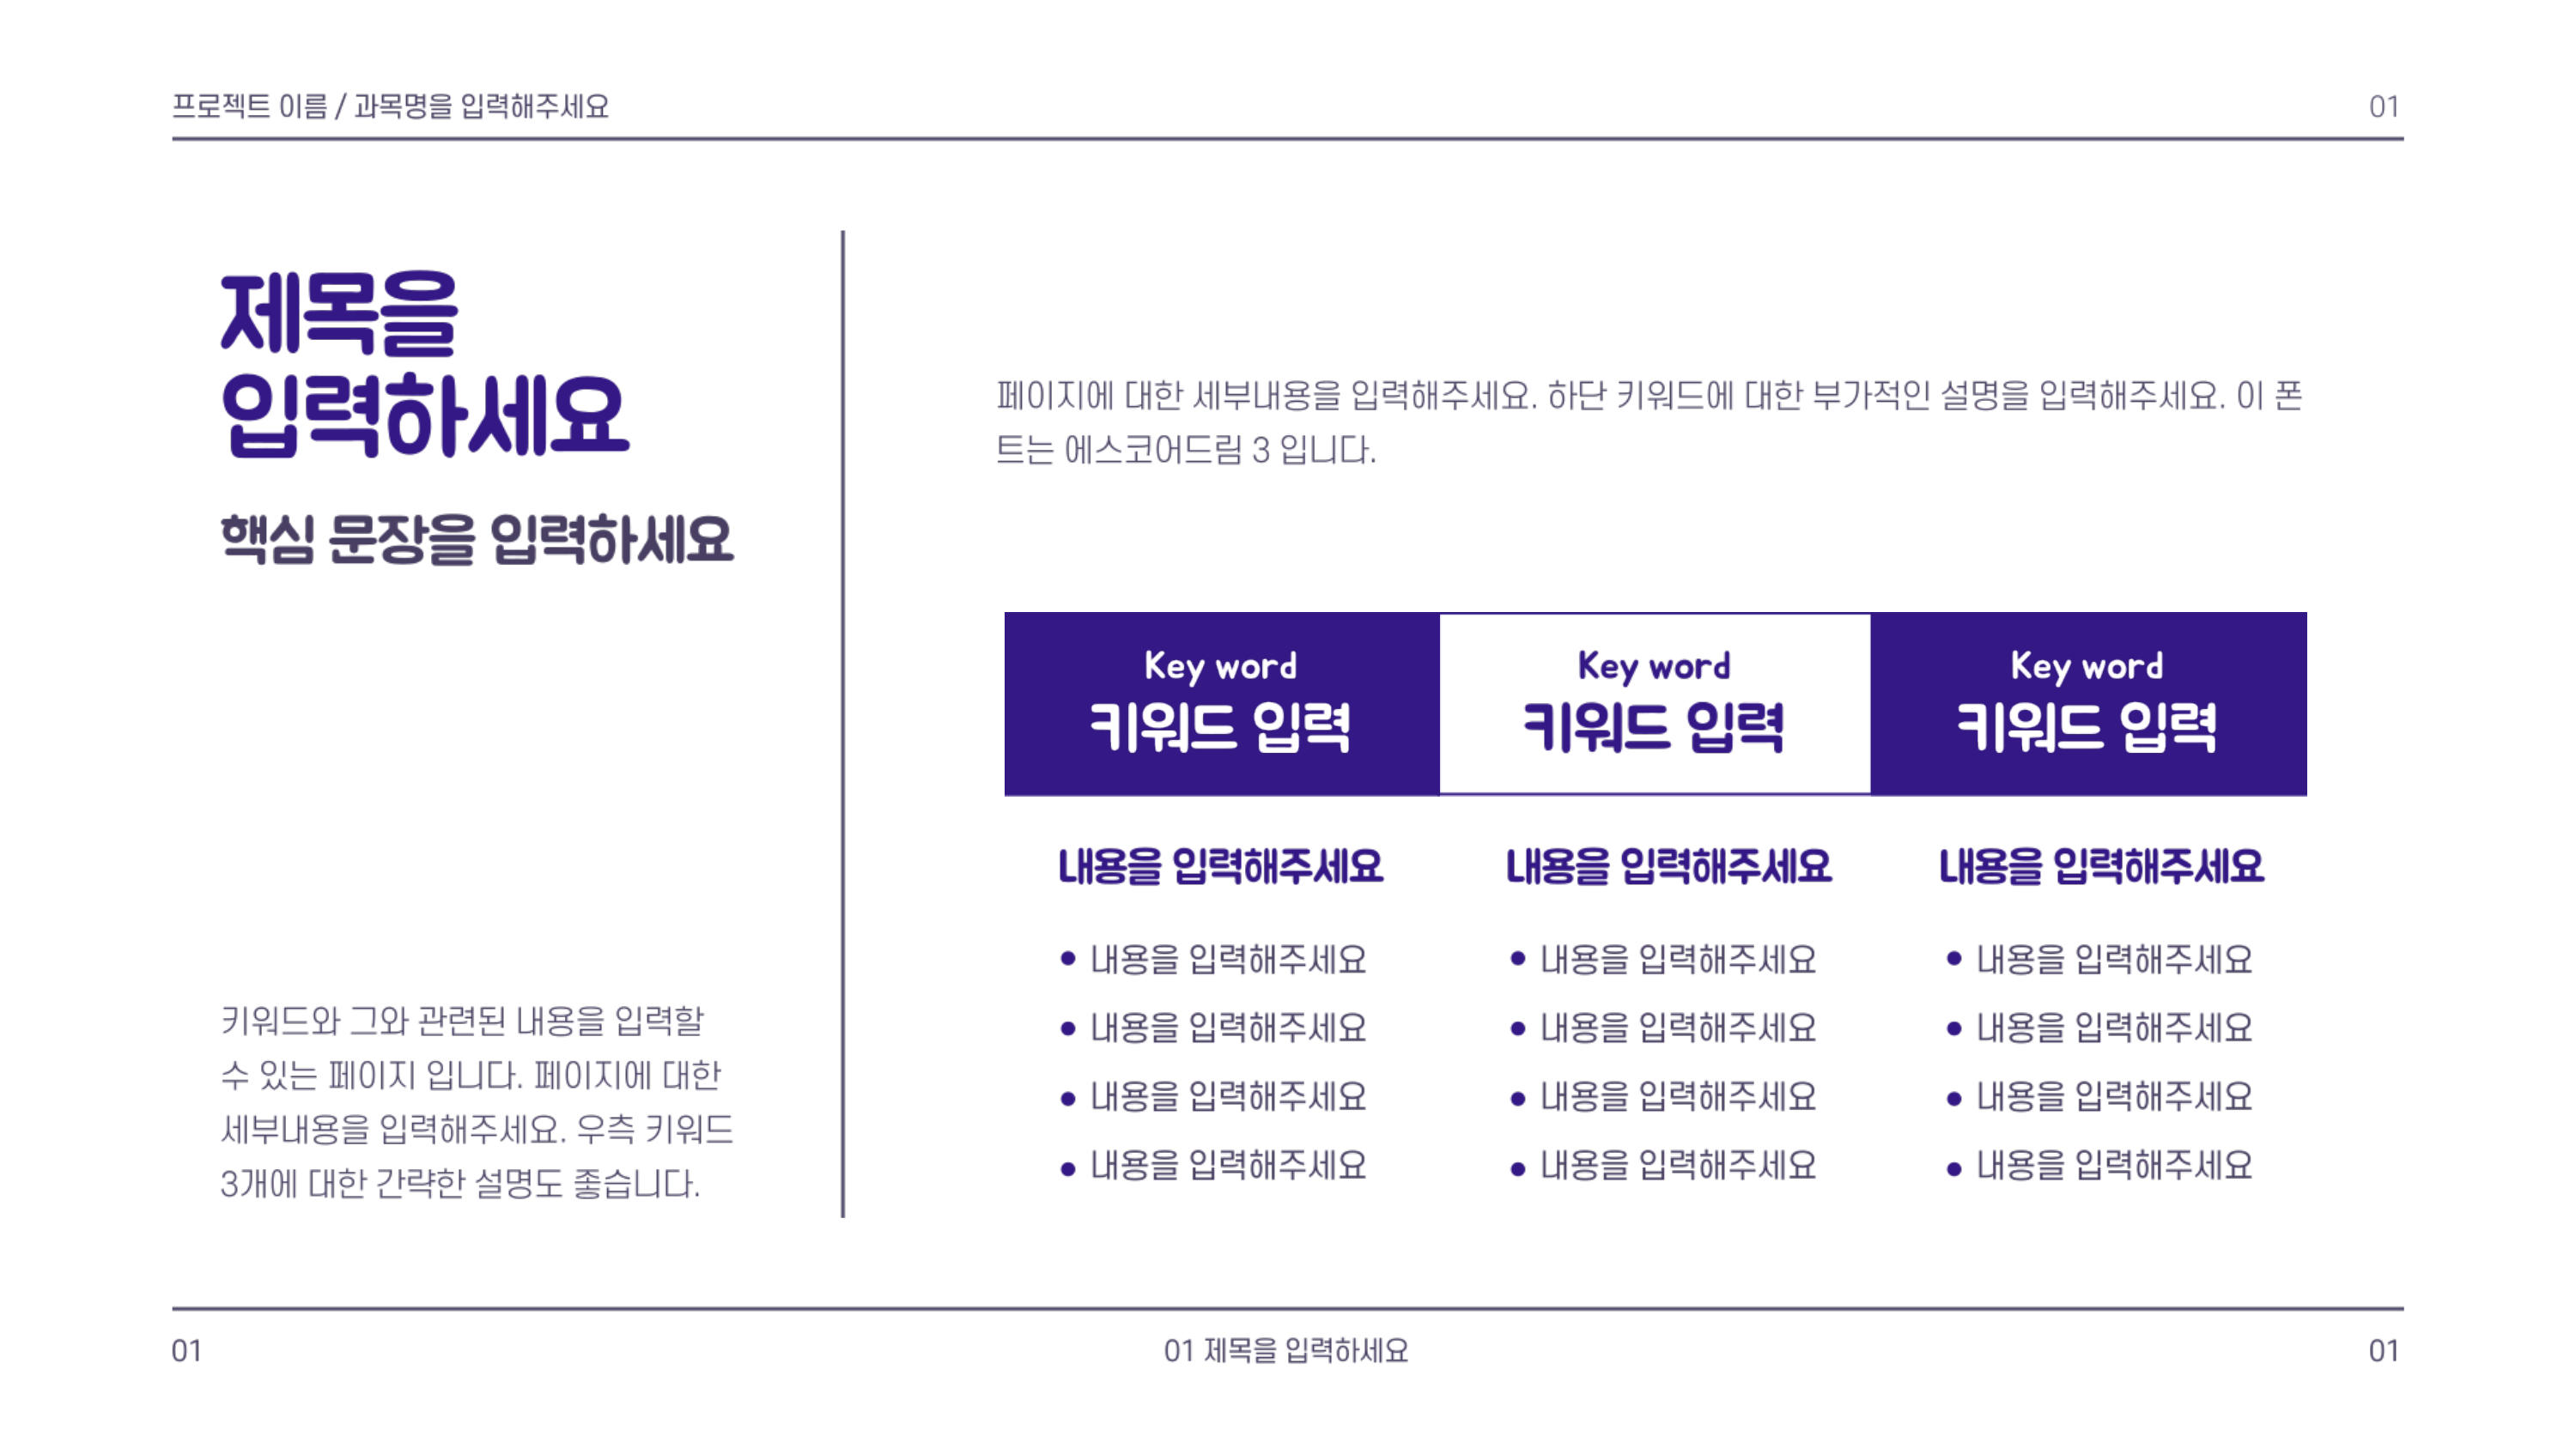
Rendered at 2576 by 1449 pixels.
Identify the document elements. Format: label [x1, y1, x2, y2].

picture [2203, 82, 2414, 142]
text_box [171, 1302, 2404, 1315]
text_box [1875, 612, 2307, 797]
picture [167, 1327, 216, 1387]
picture [1477, 831, 1864, 915]
text_box [349, 718, 1338, 731]
picture [1117, 1327, 1424, 1387]
picture [990, 367, 2320, 492]
picture [2287, 1327, 2414, 1387]
text_box [1498, 640, 1814, 767]
picture [167, 82, 623, 142]
text_box [625, 132, 2200, 146]
picture [1971, 999, 2269, 1064]
picture [1971, 931, 2269, 997]
picture [1057, 931, 1383, 1202]
text_box [1064, 640, 1381, 767]
picture [204, 232, 764, 605]
text_box [1442, 612, 1874, 797]
picture [1971, 1137, 2269, 1202]
picture [215, 993, 750, 1226]
picture [837, 731, 848, 1217]
text_box [1004, 612, 1441, 797]
picture [1508, 931, 1833, 1202]
picture [837, 231, 848, 718]
picture [1017, 831, 1416, 915]
picture [1943, 944, 1970, 1195]
text_box [1931, 640, 2247, 767]
picture [1971, 1068, 2269, 1133]
picture [1911, 831, 2298, 915]
